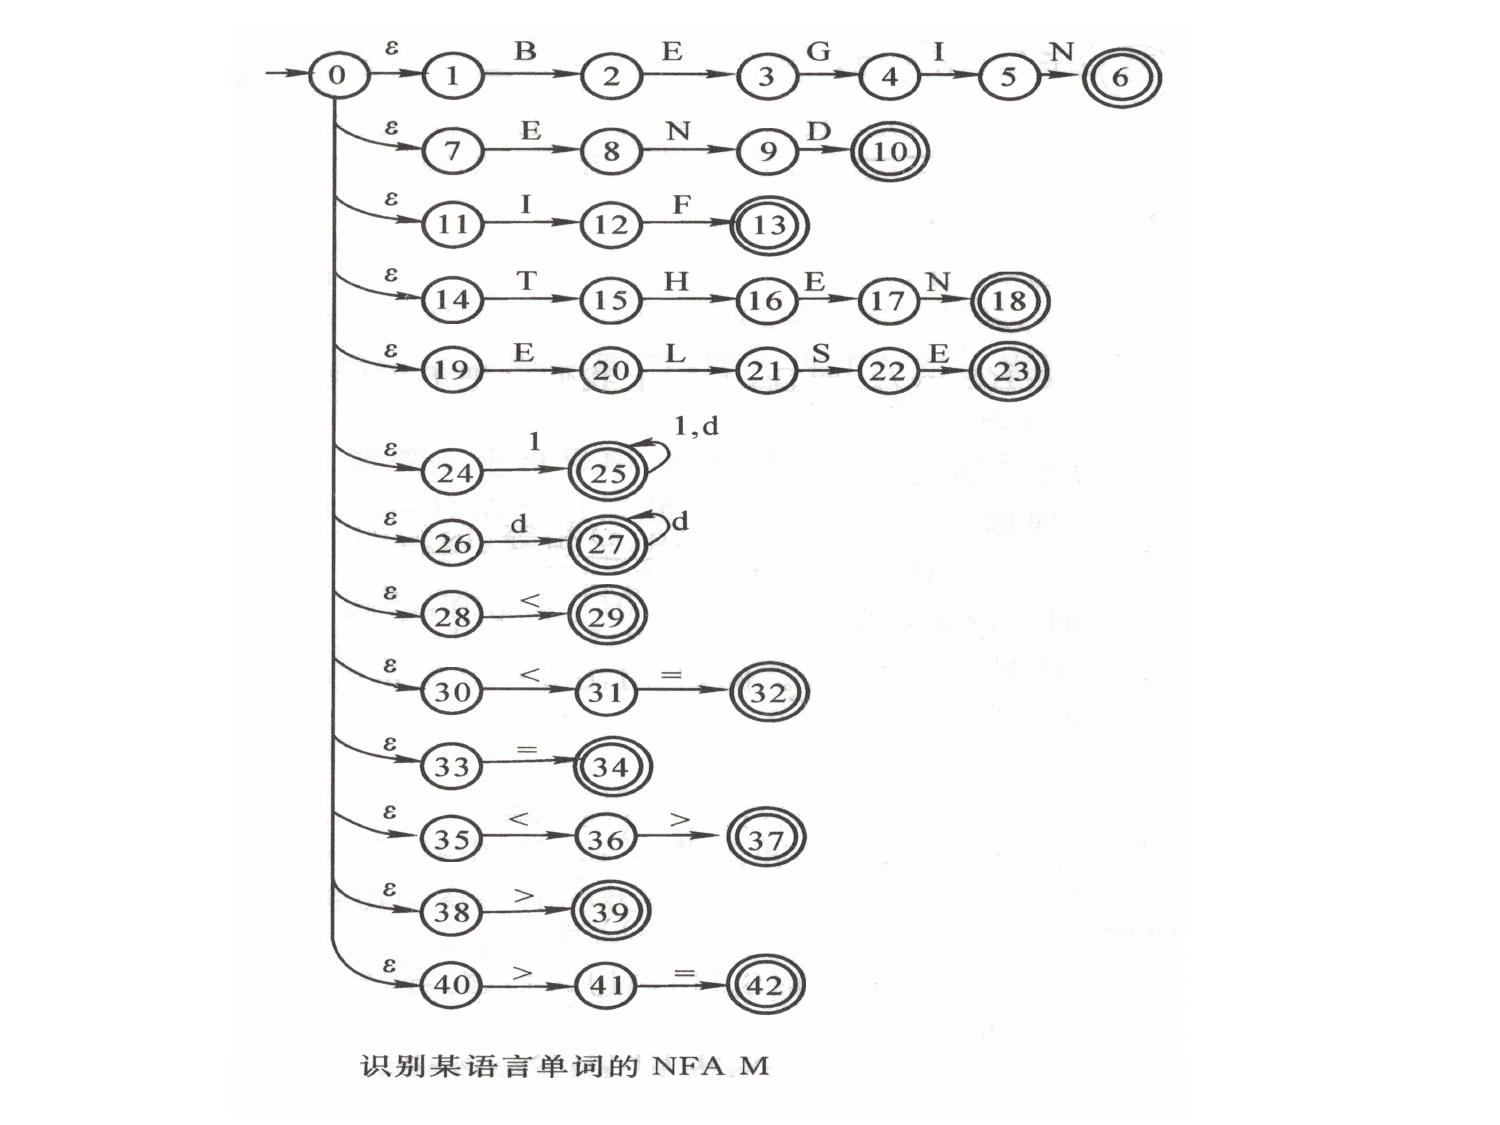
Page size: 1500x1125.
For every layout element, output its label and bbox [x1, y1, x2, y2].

picture [230, 19, 1188, 1117]
